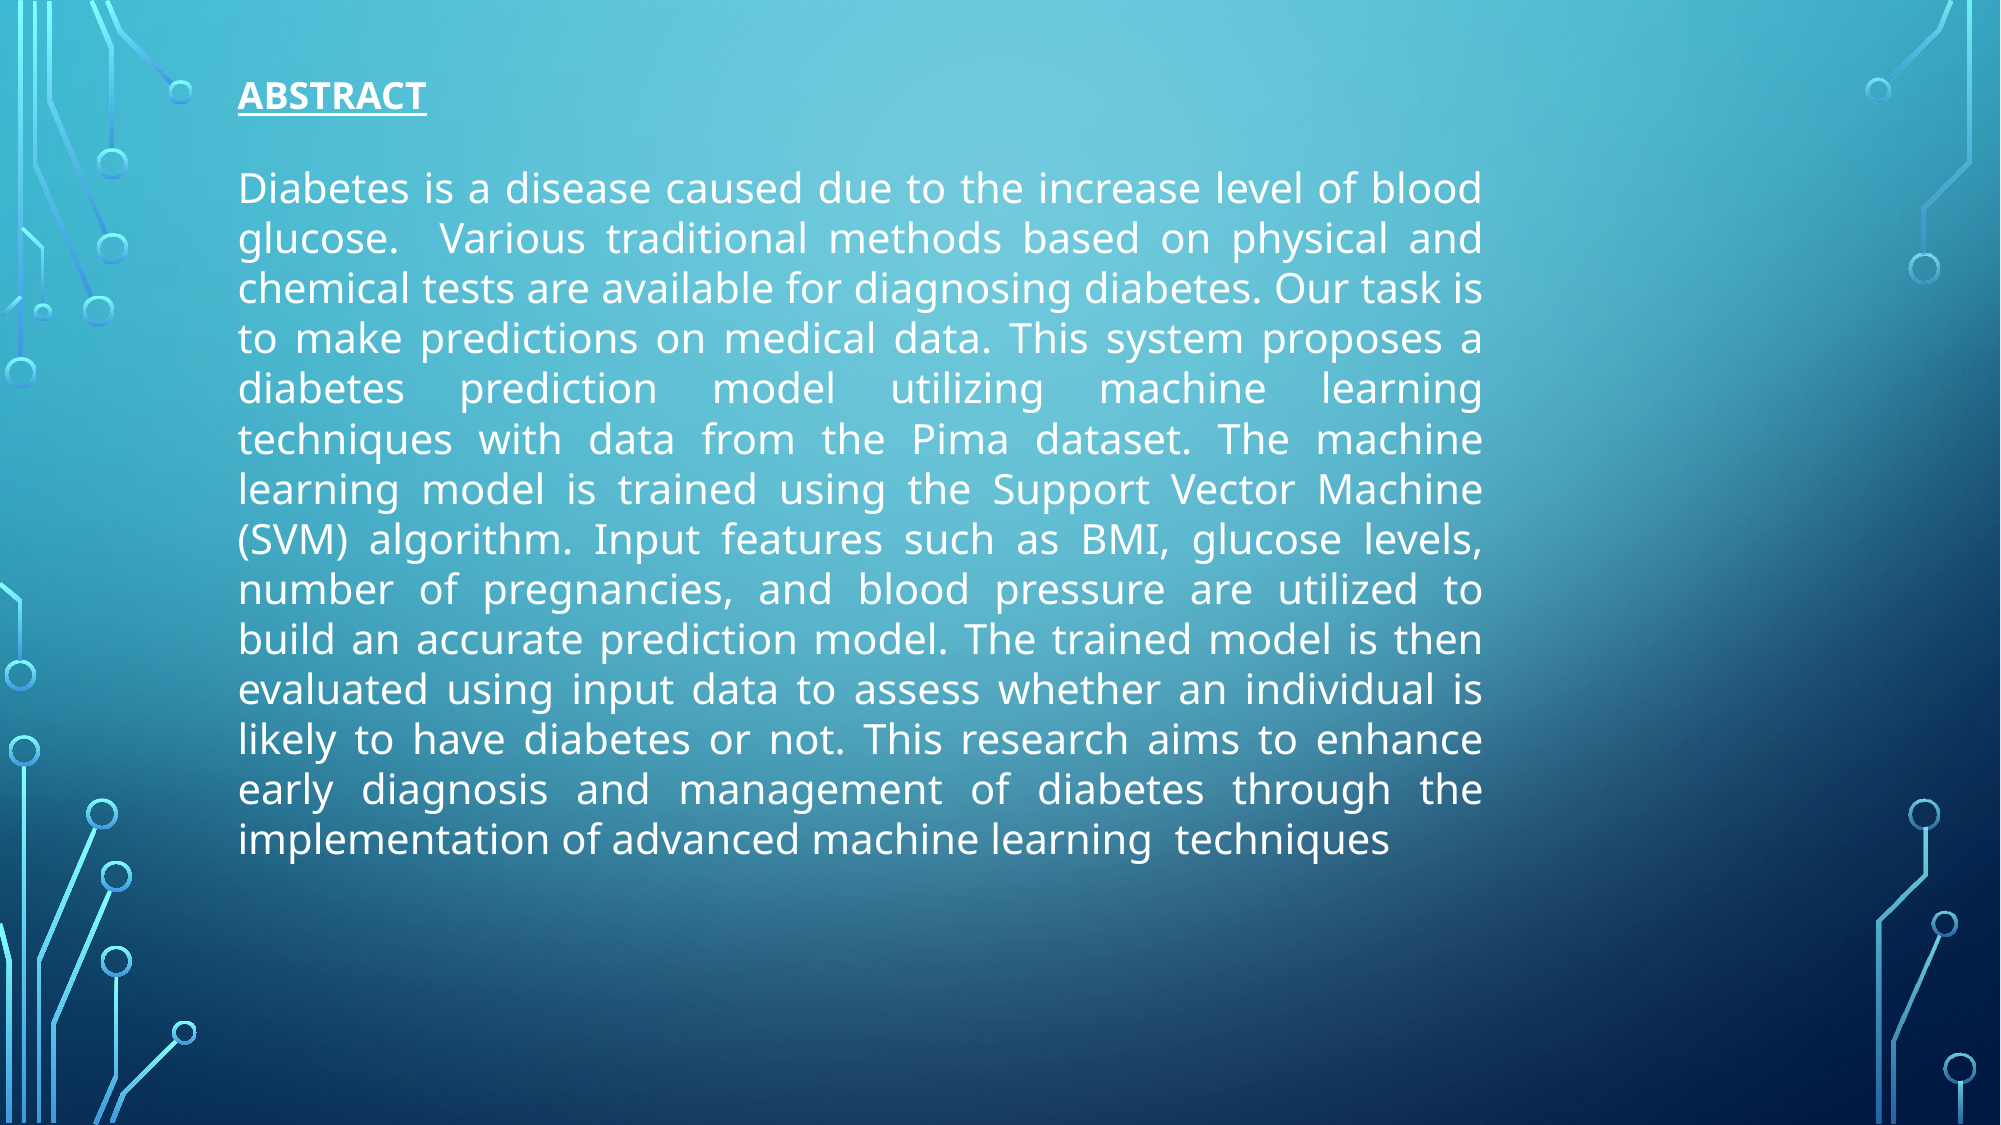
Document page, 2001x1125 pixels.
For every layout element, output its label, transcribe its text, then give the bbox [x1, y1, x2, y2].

text_box ABSTRACT Diabetes is a disease caused due to the increase level of blood glucose. Various traditional methods based on physical and chemical tests are available for diagnosing diabetes. Our task is to make predictions on medical data. This system proposes a diabetes prediction model utilizing machine learning techniques with data from the Pima dataset. The machine learning model is trained using the Support Vector Machine (SVM) algorithm. Input features such as BMI, glucose levels, number of pregnancies, and blood pressure are utilized to build an accurate prediction model. The trained model is then evaluated using input data to assess whether an individual is likely to have diabetes or not. This research aims to enhance early diagnosis and management of diabetes through the implementation of advanced machine learning techniques [222, 64, 1499, 870]
title [187, 35, 1813, 969]
